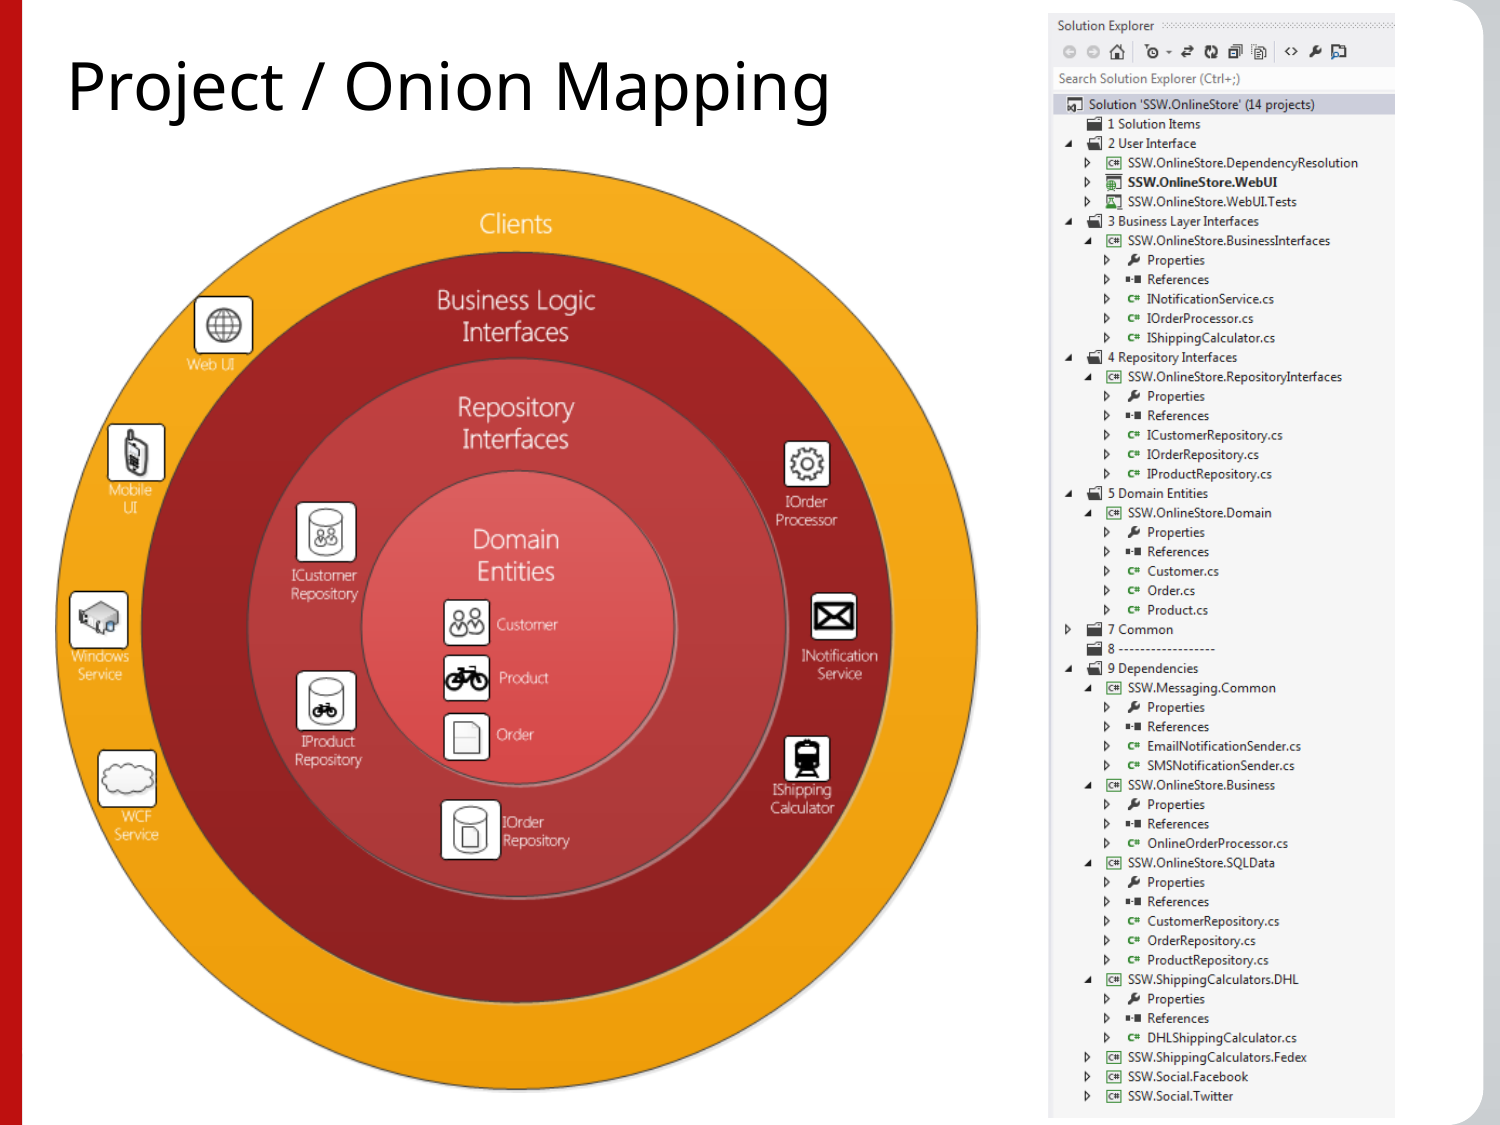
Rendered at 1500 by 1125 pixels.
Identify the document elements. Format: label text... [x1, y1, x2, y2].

picture [1048, 13, 1396, 1118]
title Project / Onion Mapping [37, 0, 1478, 153]
picture [54, 166, 981, 1093]
